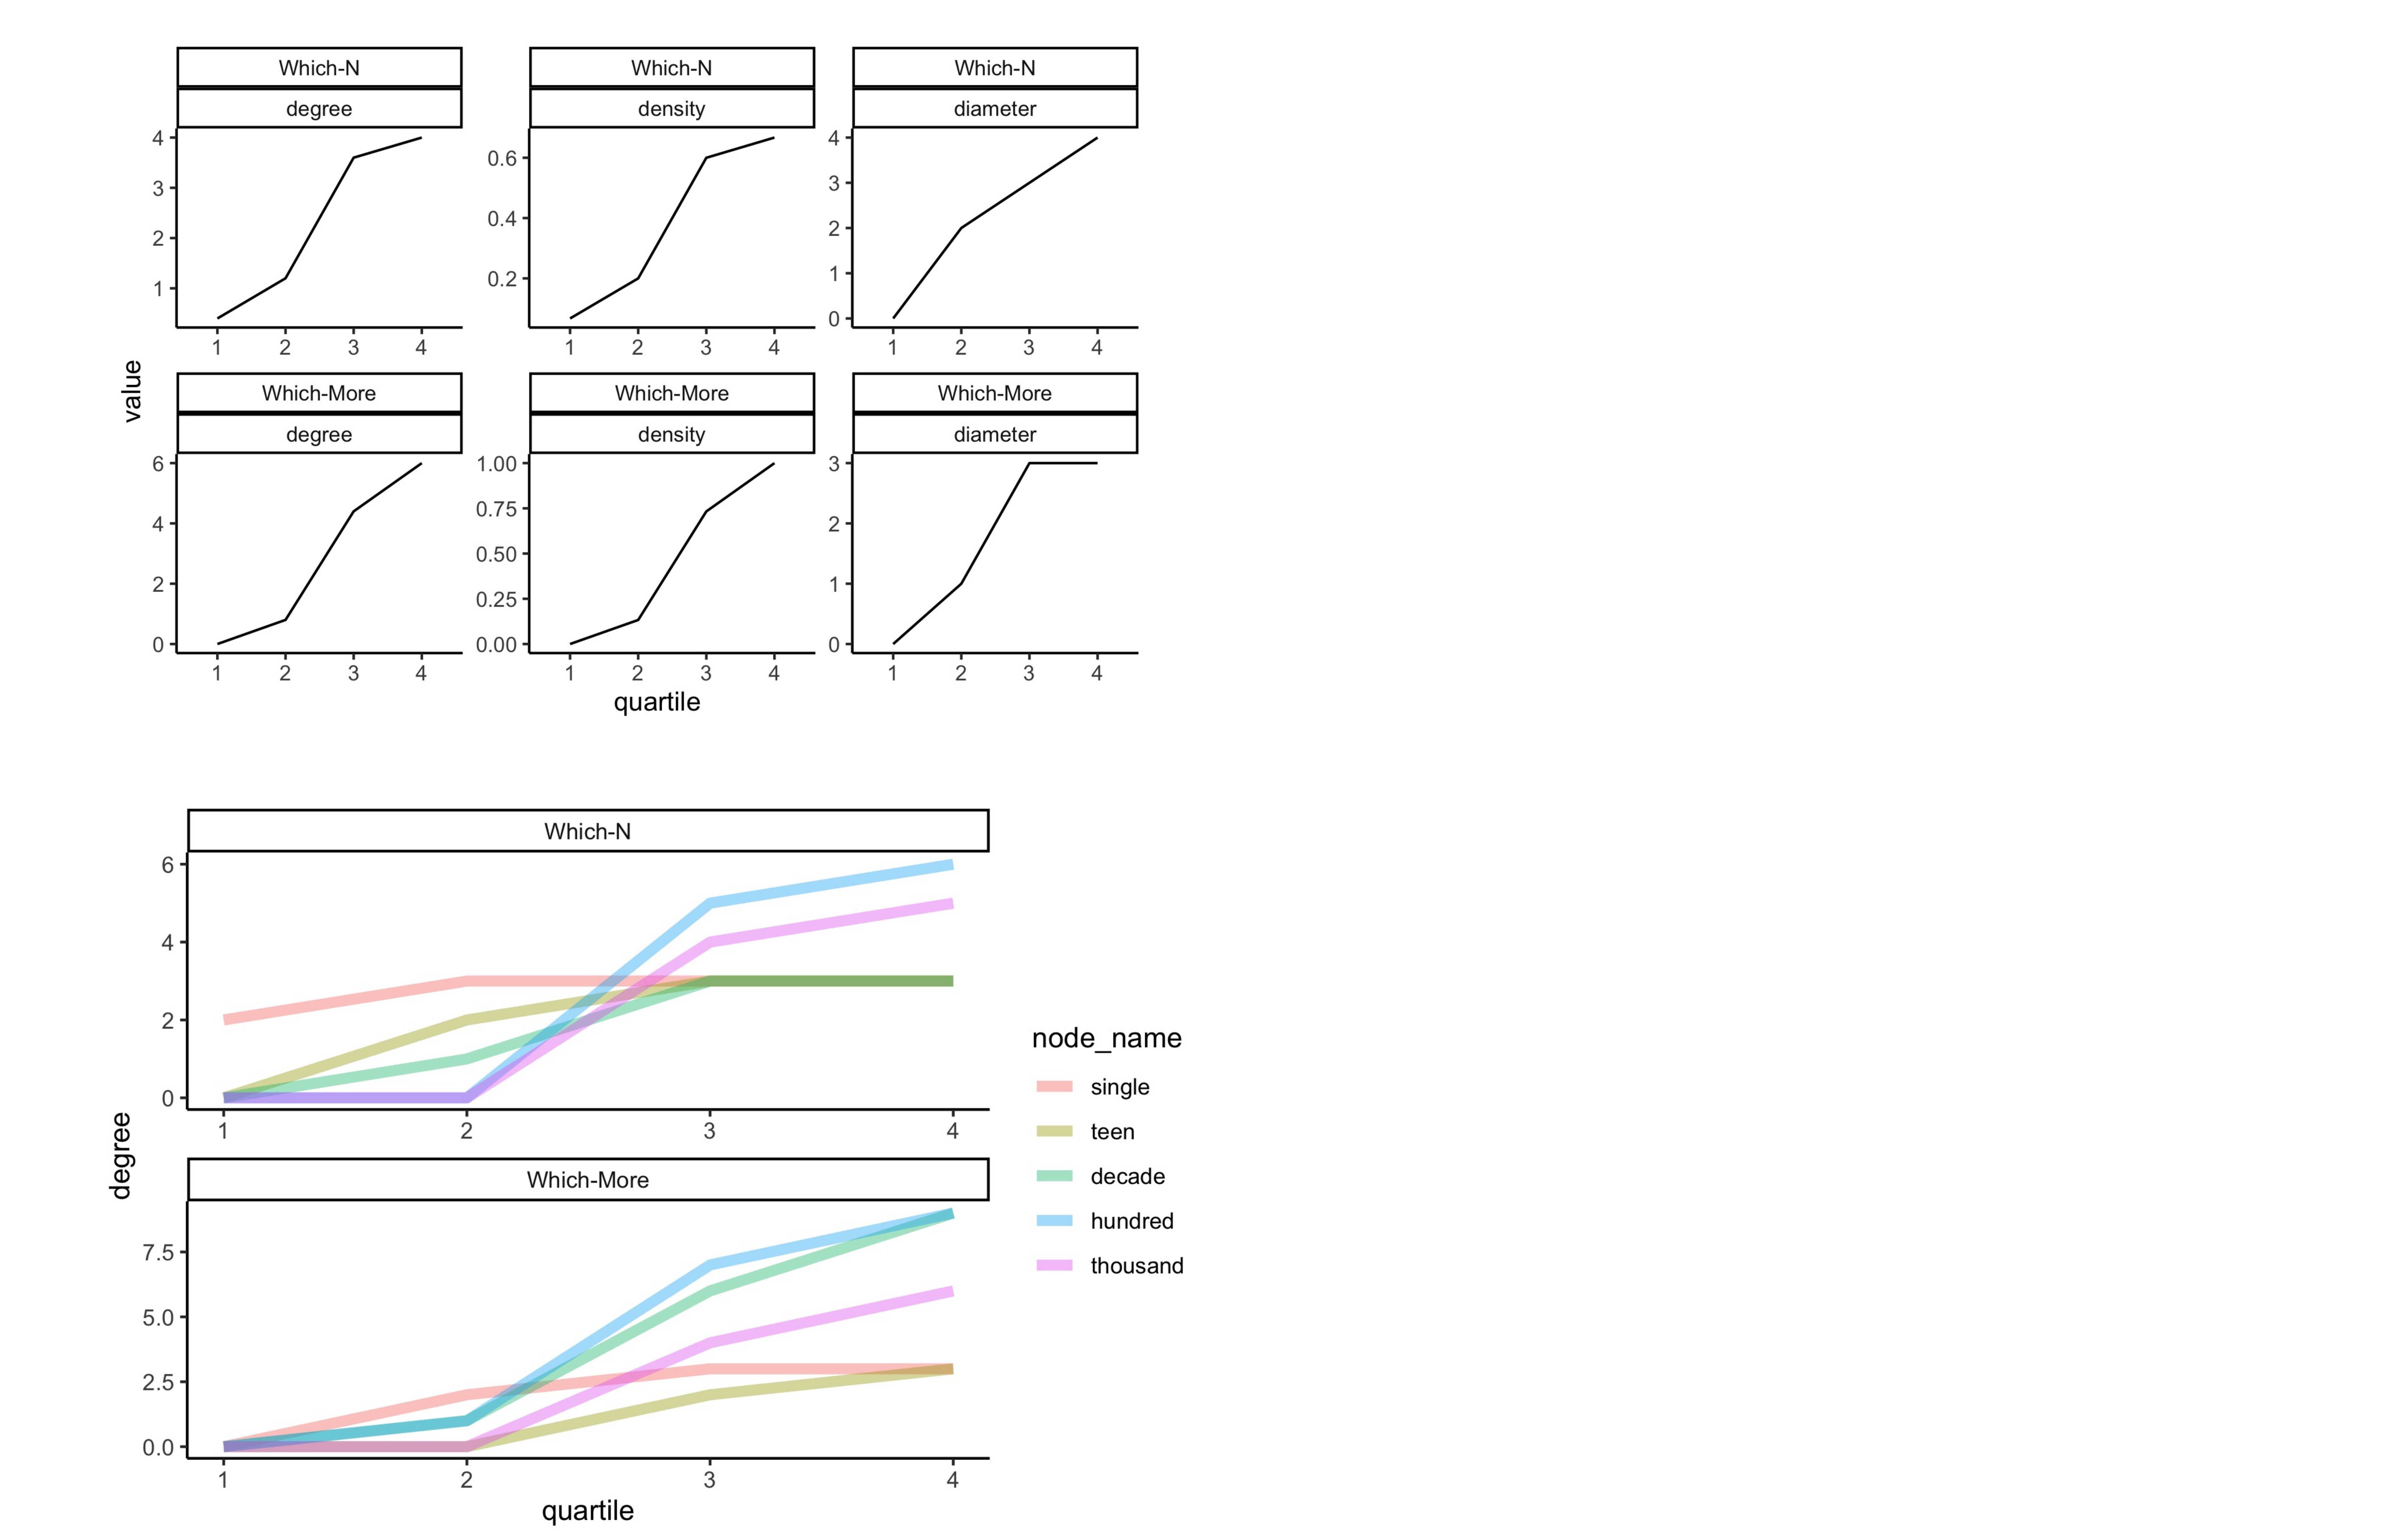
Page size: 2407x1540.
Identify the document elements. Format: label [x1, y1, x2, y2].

picture [95, 795, 1213, 1540]
picture [108, 34, 1152, 729]
